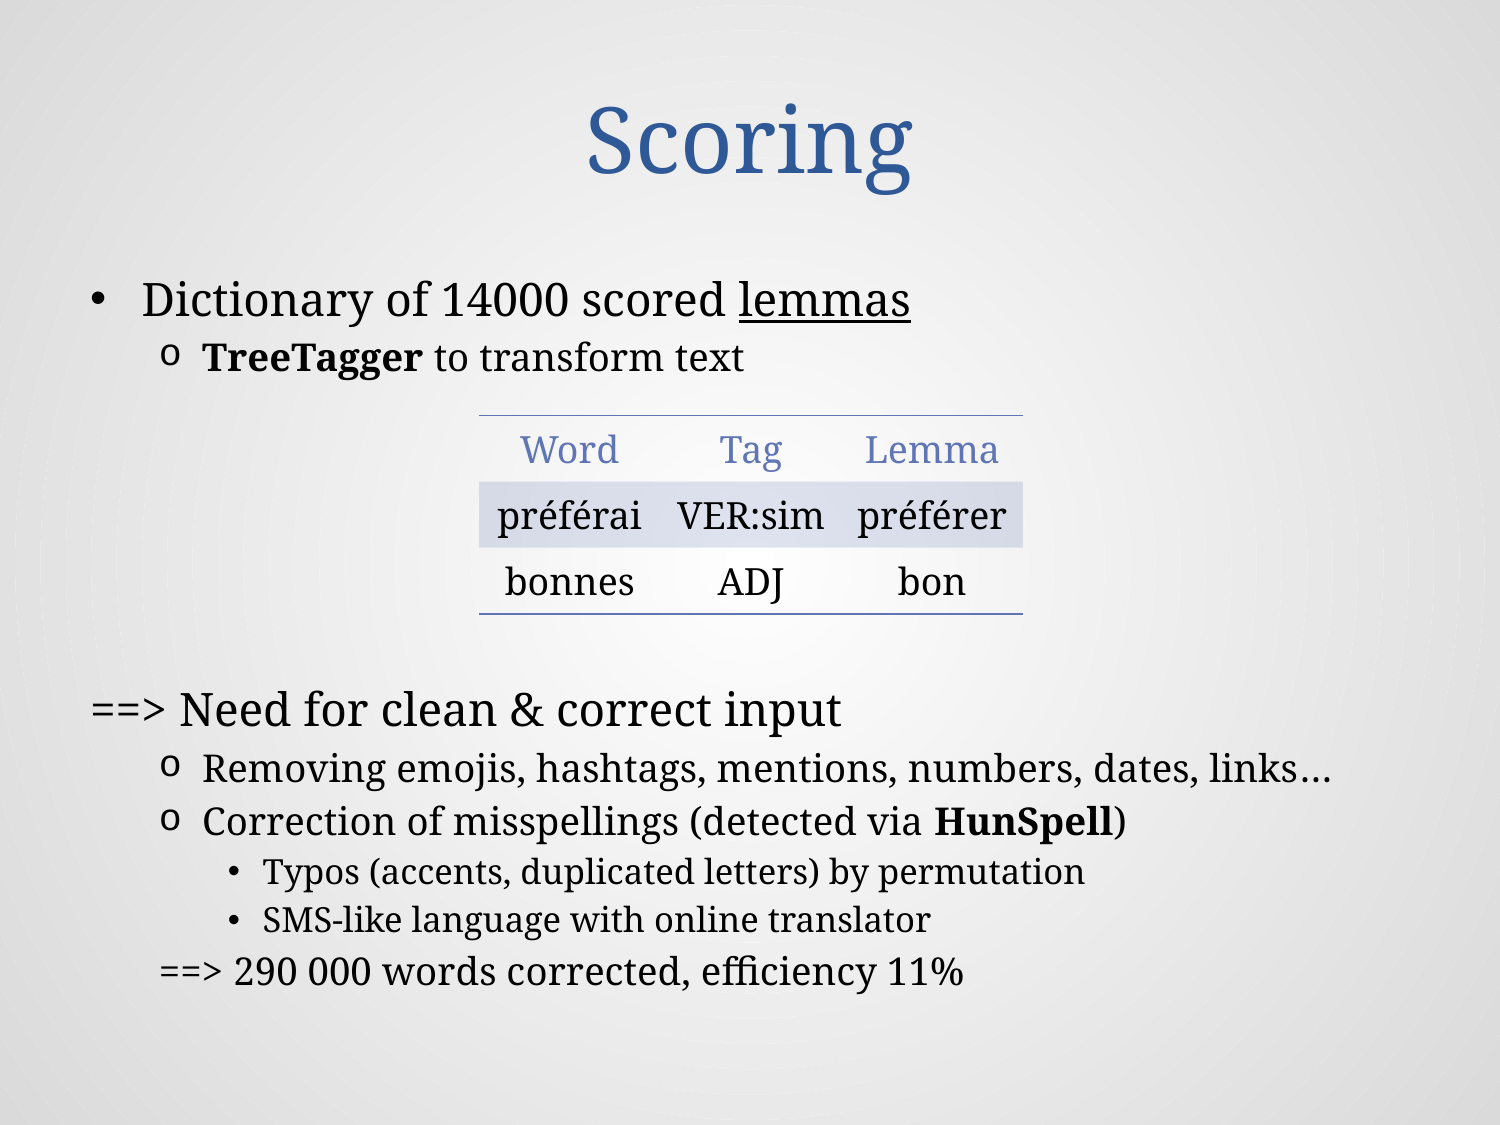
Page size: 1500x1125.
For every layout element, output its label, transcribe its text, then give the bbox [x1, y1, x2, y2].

table_cell VER:sim [660, 482, 842, 548]
table_cell préférer [842, 482, 1023, 548]
table_header Lemma [842, 416, 1023, 482]
table_header Tag [660, 416, 842, 482]
table_header Word [479, 416, 660, 482]
table_cell bonnes [479, 548, 660, 613]
table_cell ADJ [660, 548, 842, 613]
table_cell préférai [479, 482, 660, 548]
list Dictionary of 14000 scored lemmas TreeTagger to transform text ==> Need for clean & correct input Removing emojis, hashtags, mentions, numbers, dates, links… Correction of misspellings (detected via HunSpell) Typos (accents, duplicated letters) by permutation SMS-like language with online translator ==> 290 000 words corrected, efficiency 11% [75, 262, 1425, 1005]
title Scoring [75, 0, 1425, 262]
table_cell bon [842, 548, 1023, 613]
